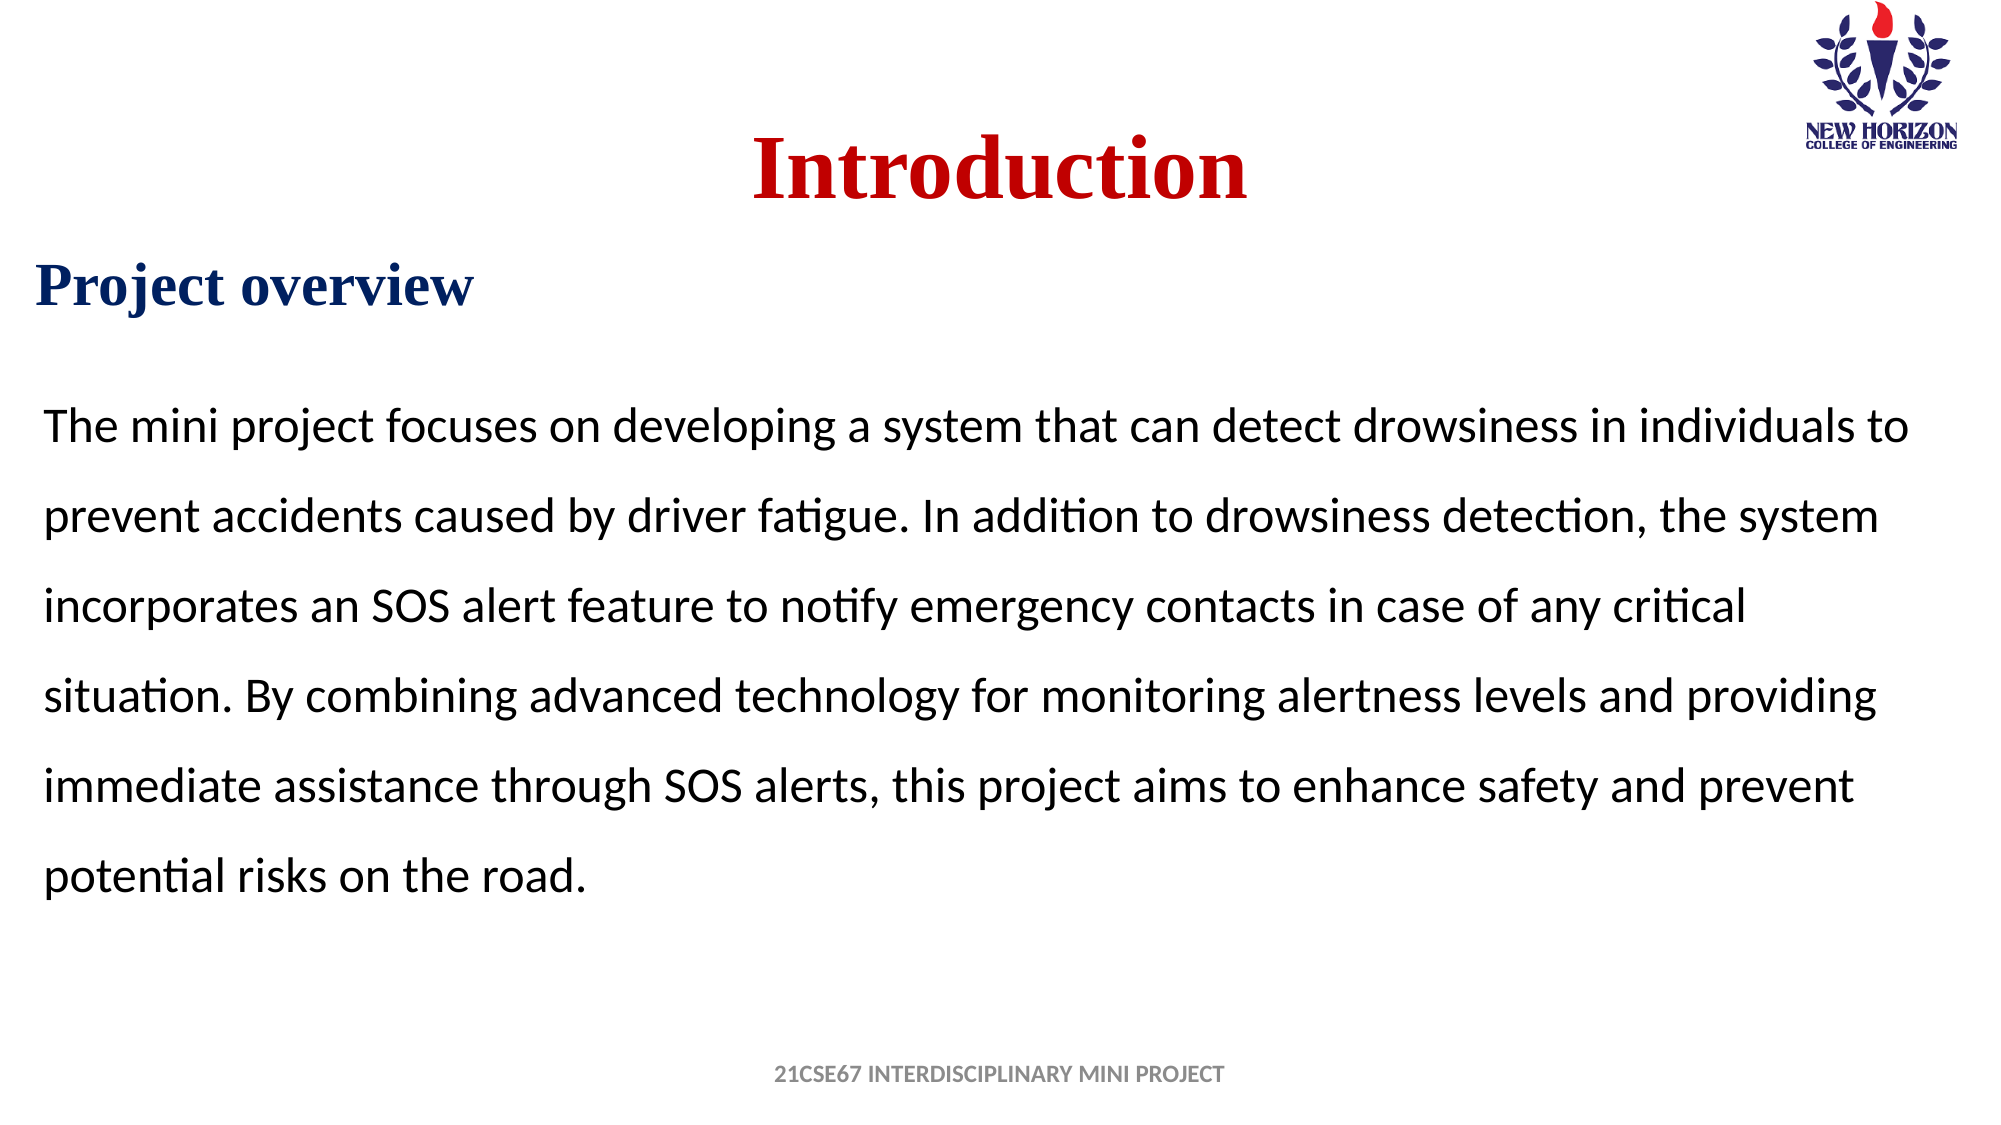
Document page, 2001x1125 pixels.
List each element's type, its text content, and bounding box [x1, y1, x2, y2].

footer 21CSE67 INTERDISCIPLINARY MINI PROJECT [662, 1042, 1338, 1103]
list Project overview [0, 200, 950, 326]
picture [1806, 1, 1957, 149]
text_box The mini project focuses on developing a system that can detect drowsiness in individuals to prevent accidents caused by driver fatigue. In addition to drowsiness detection, the system incorporates an SOS alert feature to notify emergency contacts in case of any critical situation. By combining advanced technology for monitoring alertness levels and providing immediate assistance through SOS alerts, this project aims to enhance safety and prevent potential risks on the road. [28, 354, 1957, 910]
title Introduction [137, 59, 1863, 278]
